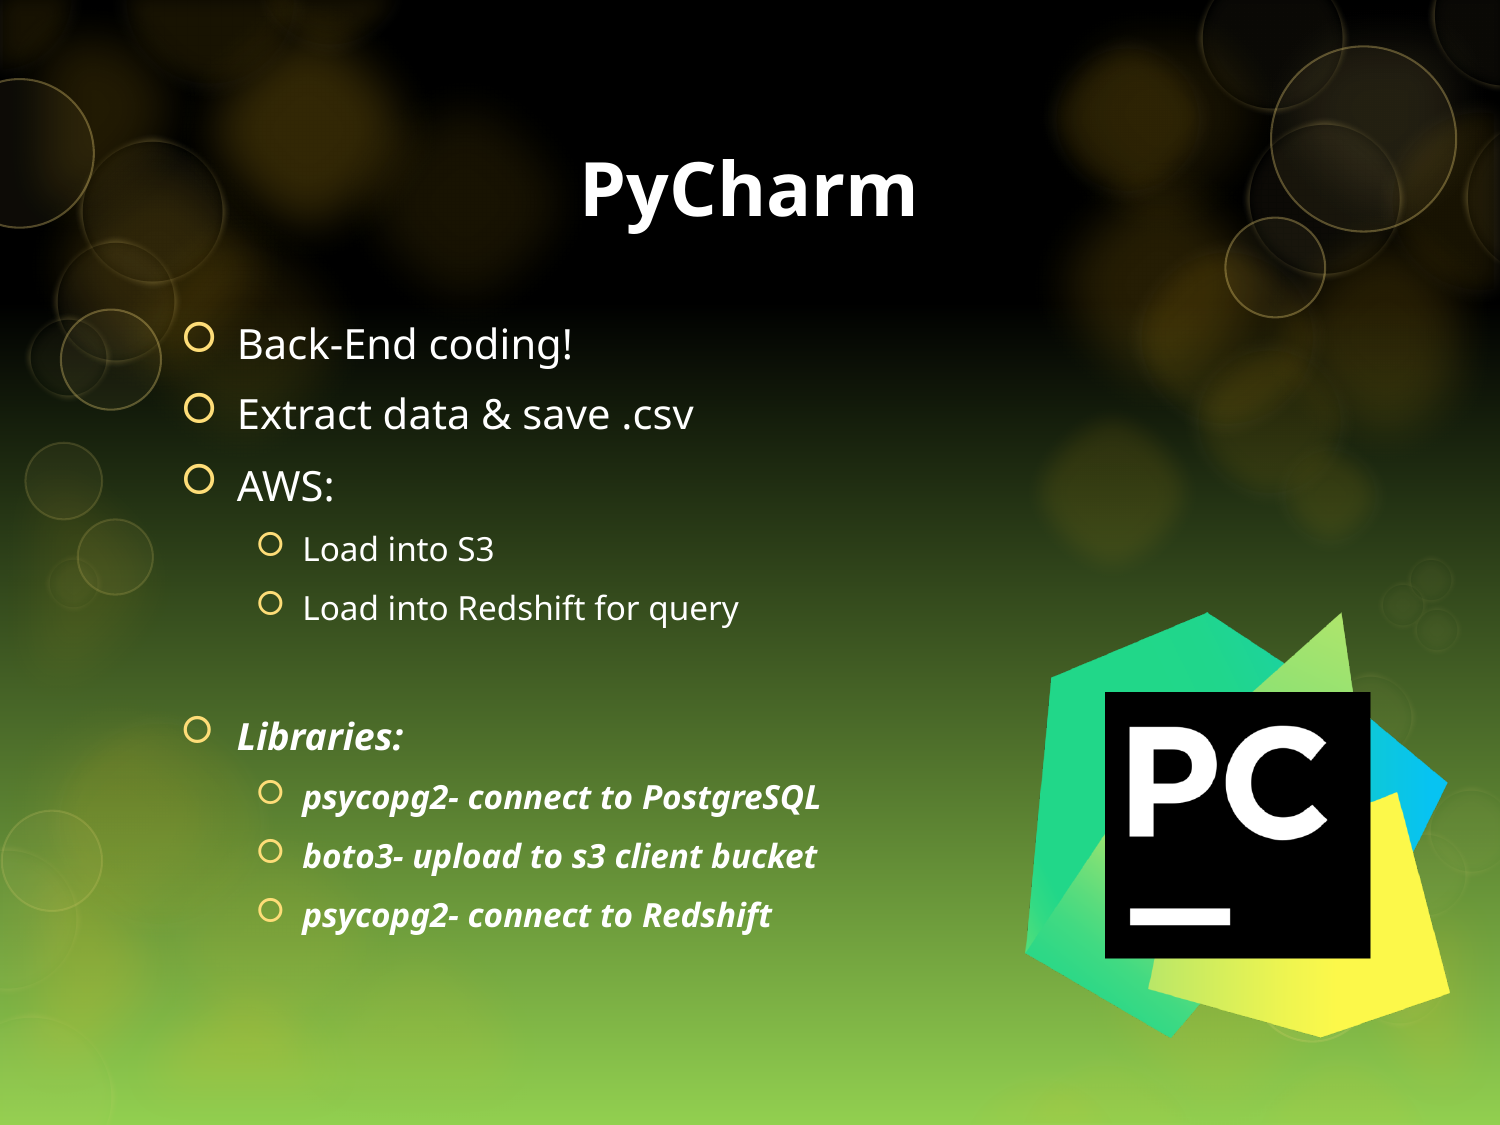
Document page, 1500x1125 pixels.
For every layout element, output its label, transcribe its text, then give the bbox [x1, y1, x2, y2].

list Back-End coding! Extract data & save .csv AWS: Load into S3 Load into Redshift for query Libraries: psycopg2- connect to PostgreSQL boto3- upload to s3 client bucket psycopg2- connect to Redshift [165, 296, 1335, 1038]
title PyCharm [165, 110, 1335, 263]
picture [1024, 611, 1451, 1039]
